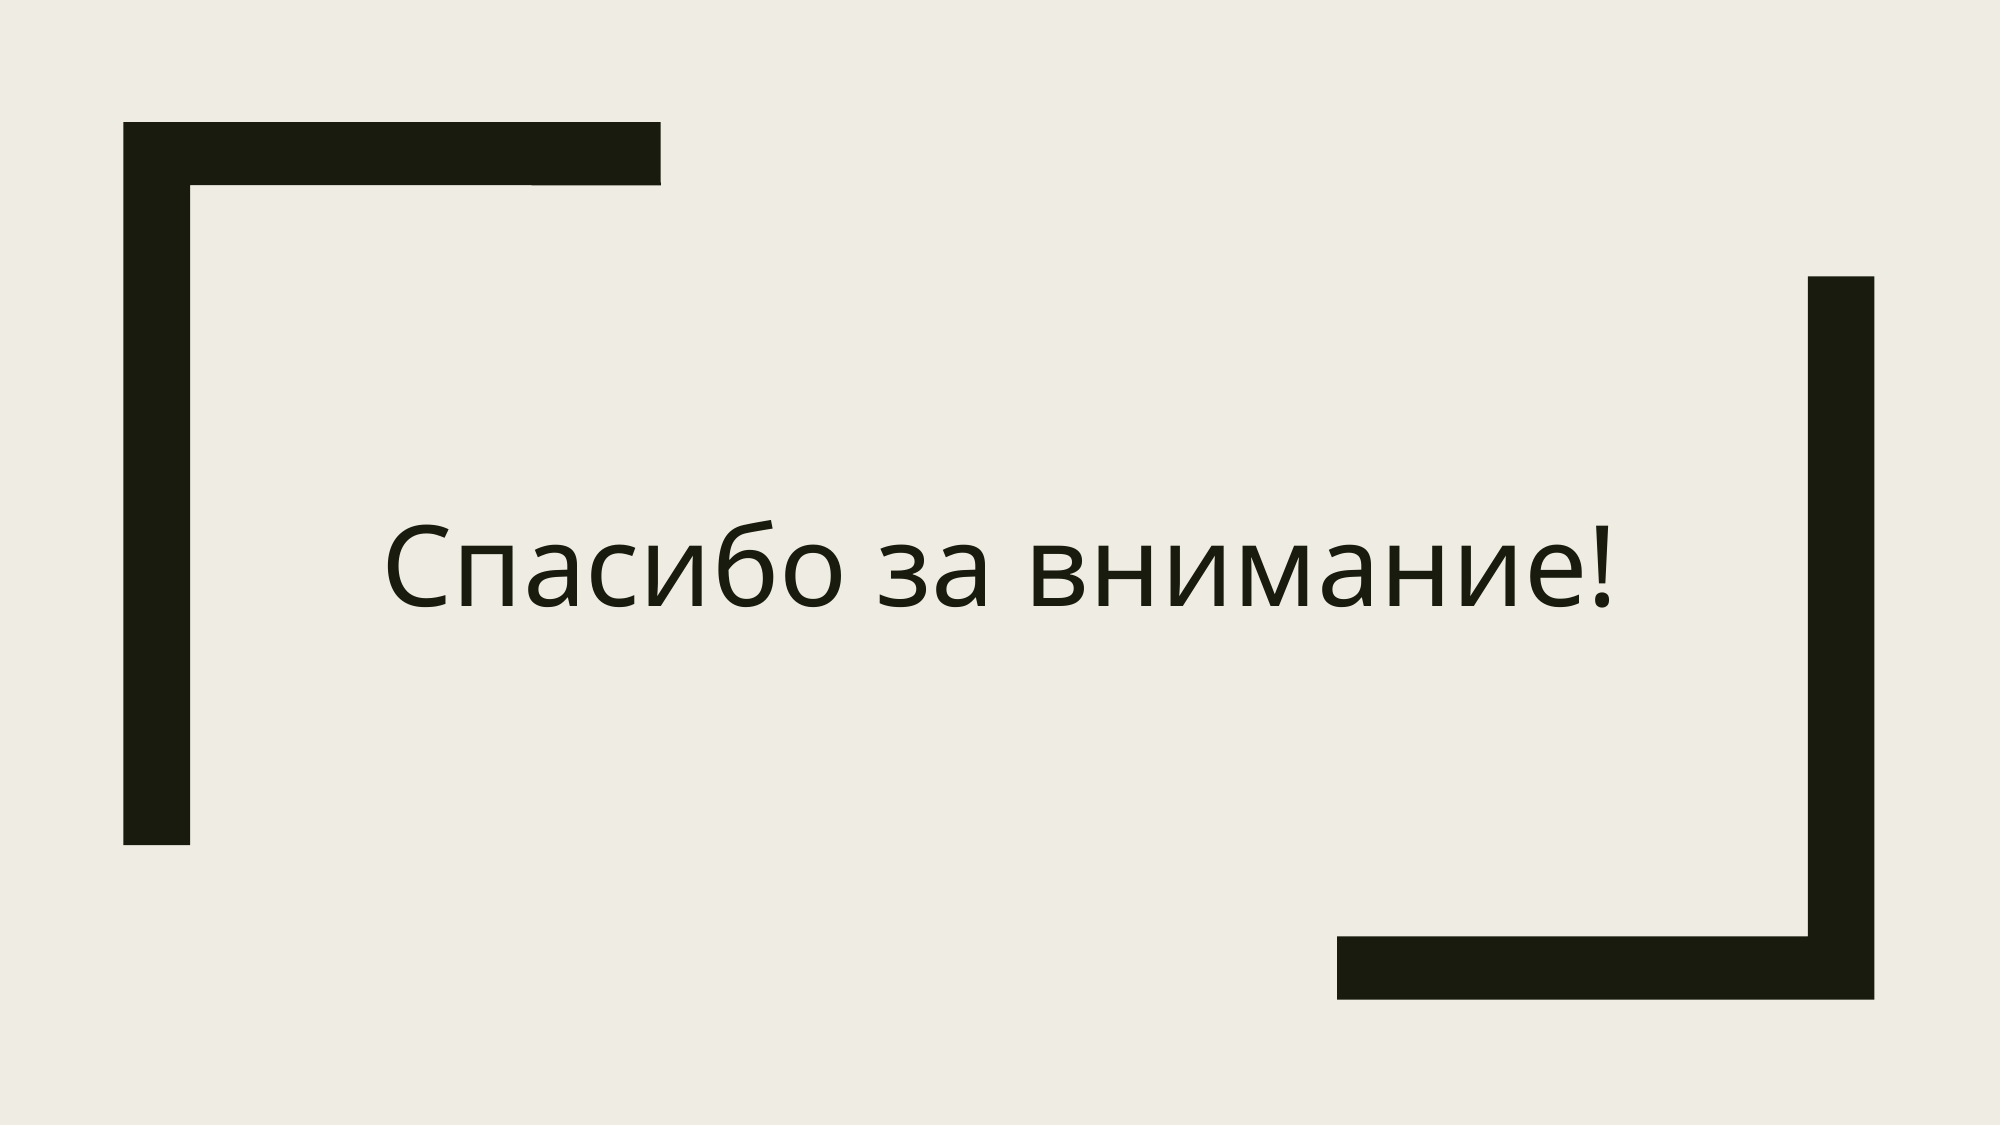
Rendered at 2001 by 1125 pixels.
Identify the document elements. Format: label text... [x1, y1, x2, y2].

title Спасибо за внимание! [314, 293, 1686, 638]
